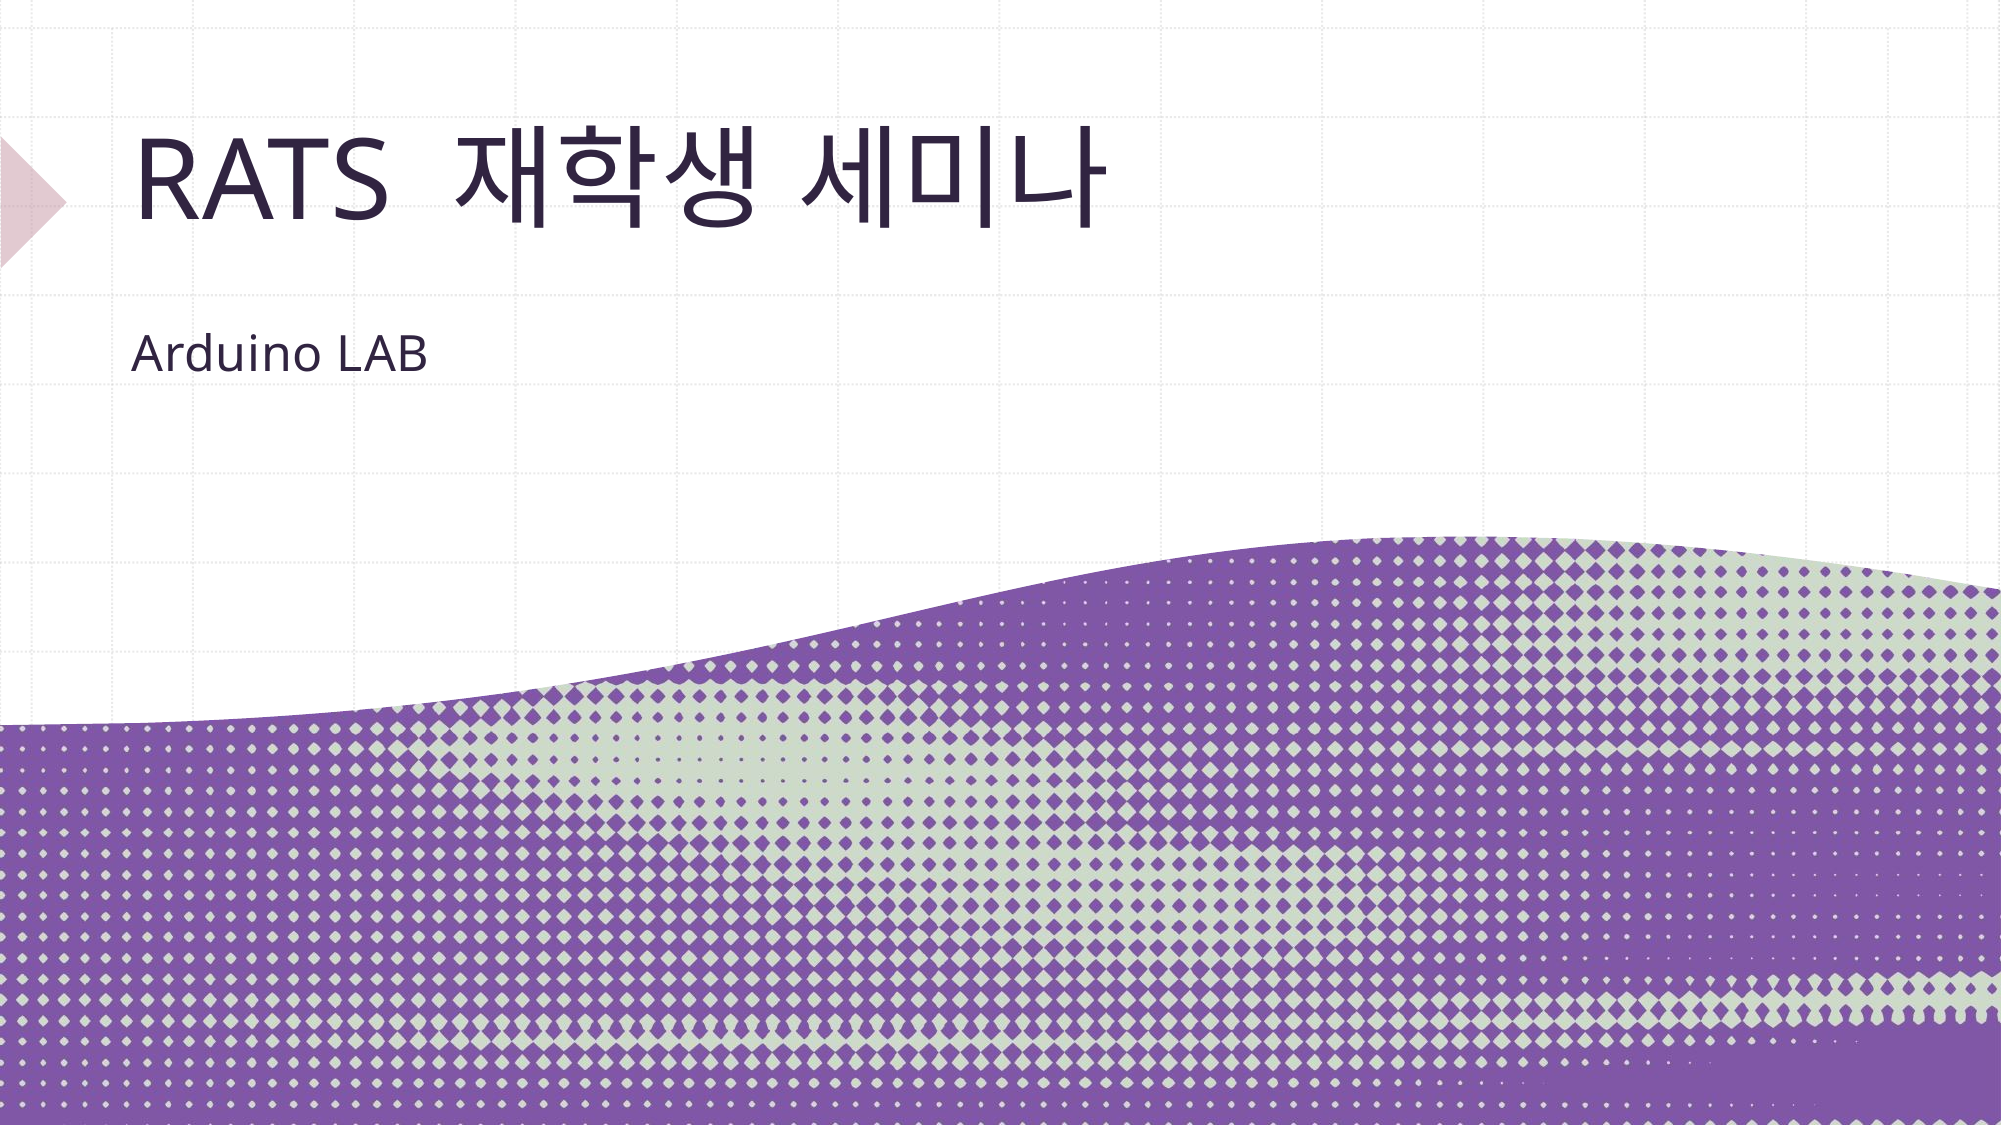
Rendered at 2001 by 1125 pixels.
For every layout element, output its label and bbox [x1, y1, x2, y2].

text_box [0, 0, 2000, 536]
picture [0, 536, 2001, 1125]
